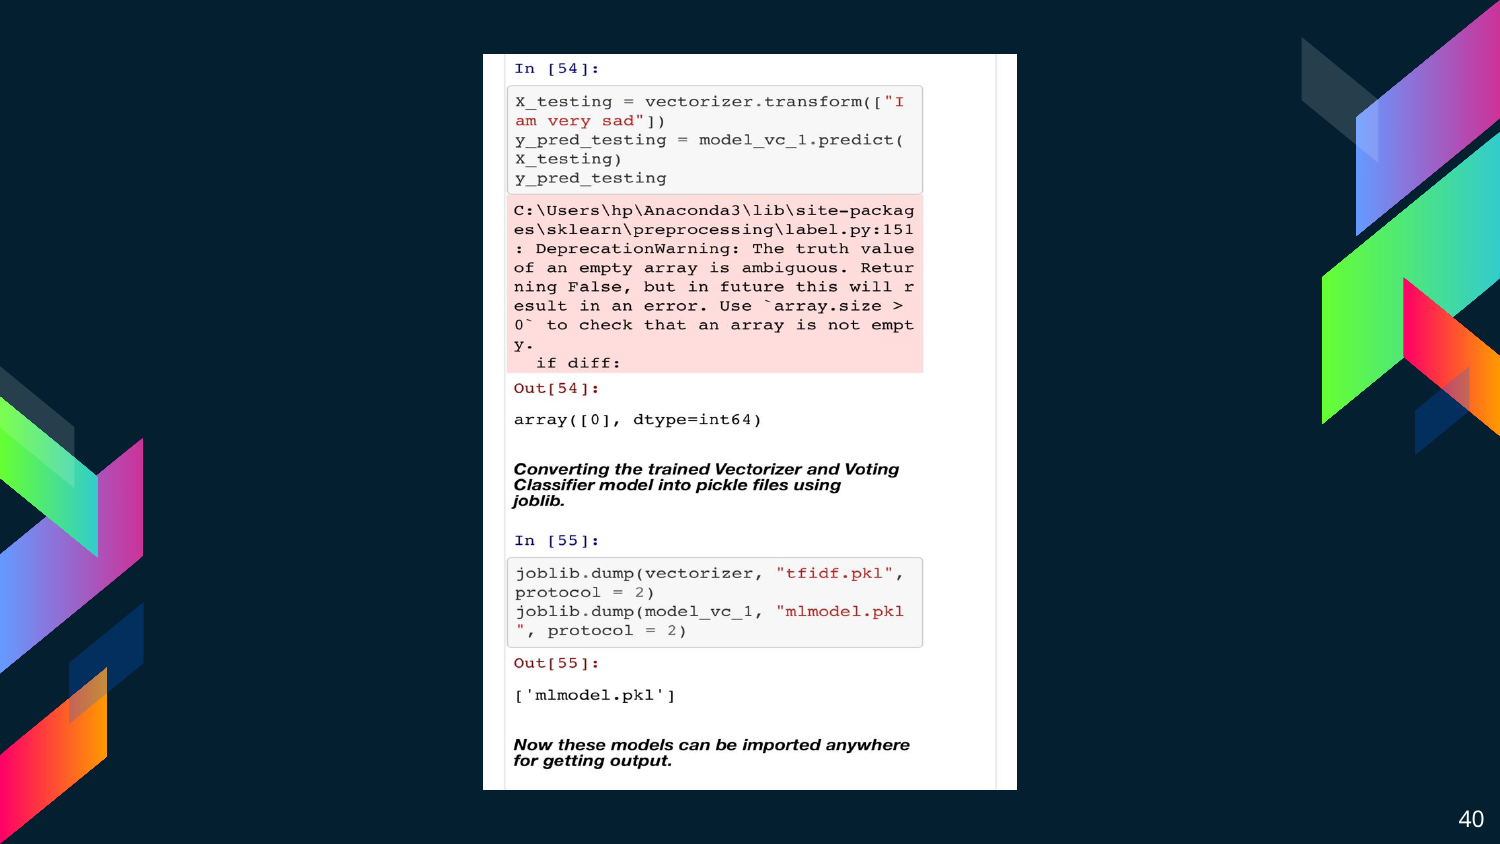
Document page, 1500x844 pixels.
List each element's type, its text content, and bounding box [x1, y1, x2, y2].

slide_number 40 [1403, 789, 1500, 844]
picture [483, 54, 1017, 790]
